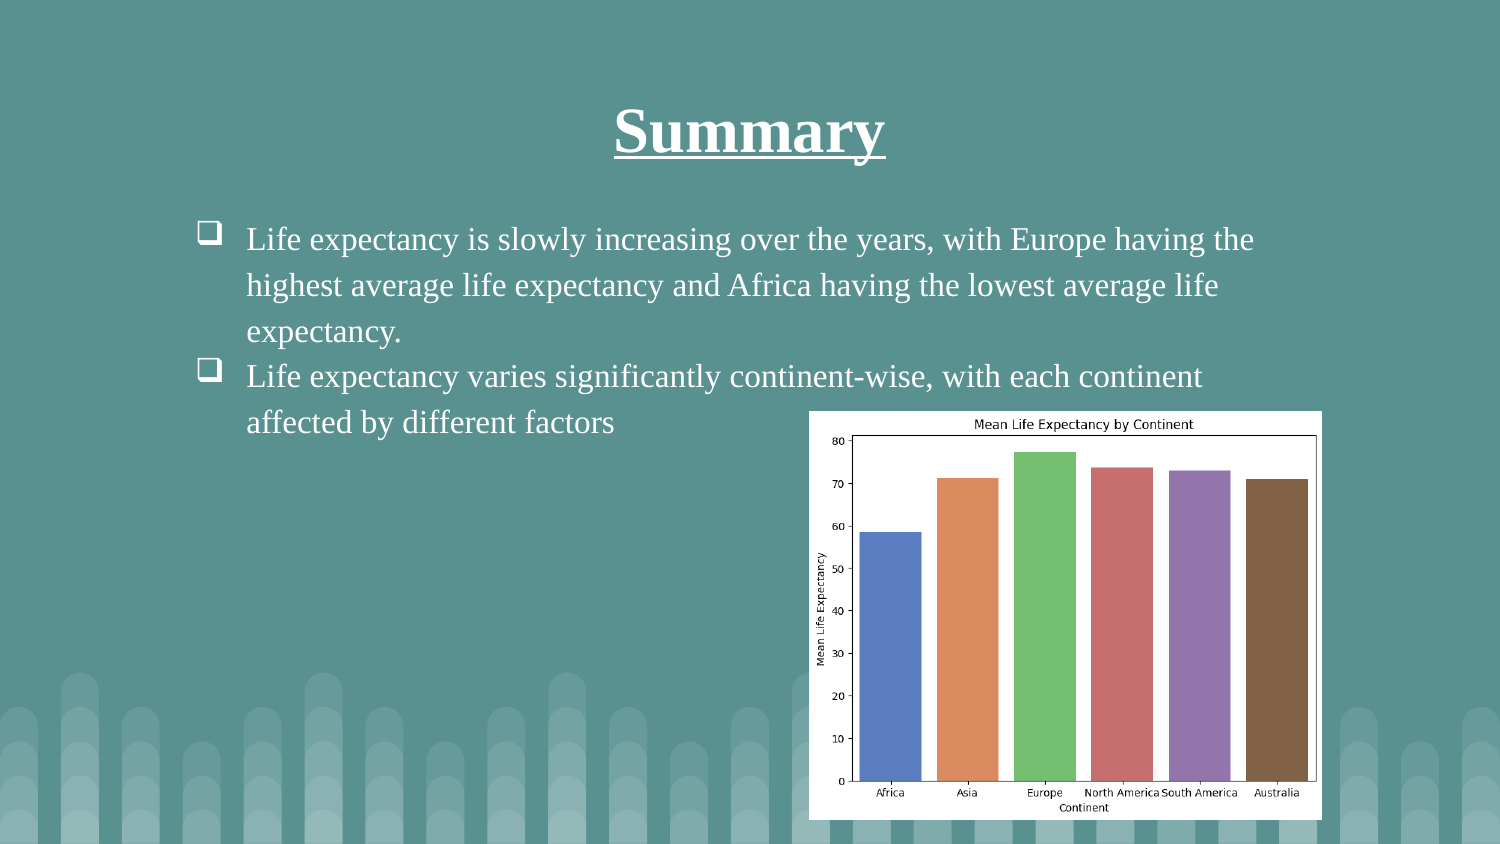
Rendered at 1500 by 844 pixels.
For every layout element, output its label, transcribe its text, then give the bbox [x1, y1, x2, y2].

list Life expectancy is slowly increasing over the years, with Europe having the highest average life expectancy and Africa having the lowest average life expectancy. Life expectancy varies significantly continent-wise, with each continent affected by different factors [156, 196, 1273, 628]
picture [809, 411, 1322, 820]
title Summary [227, 72, 1273, 180]
